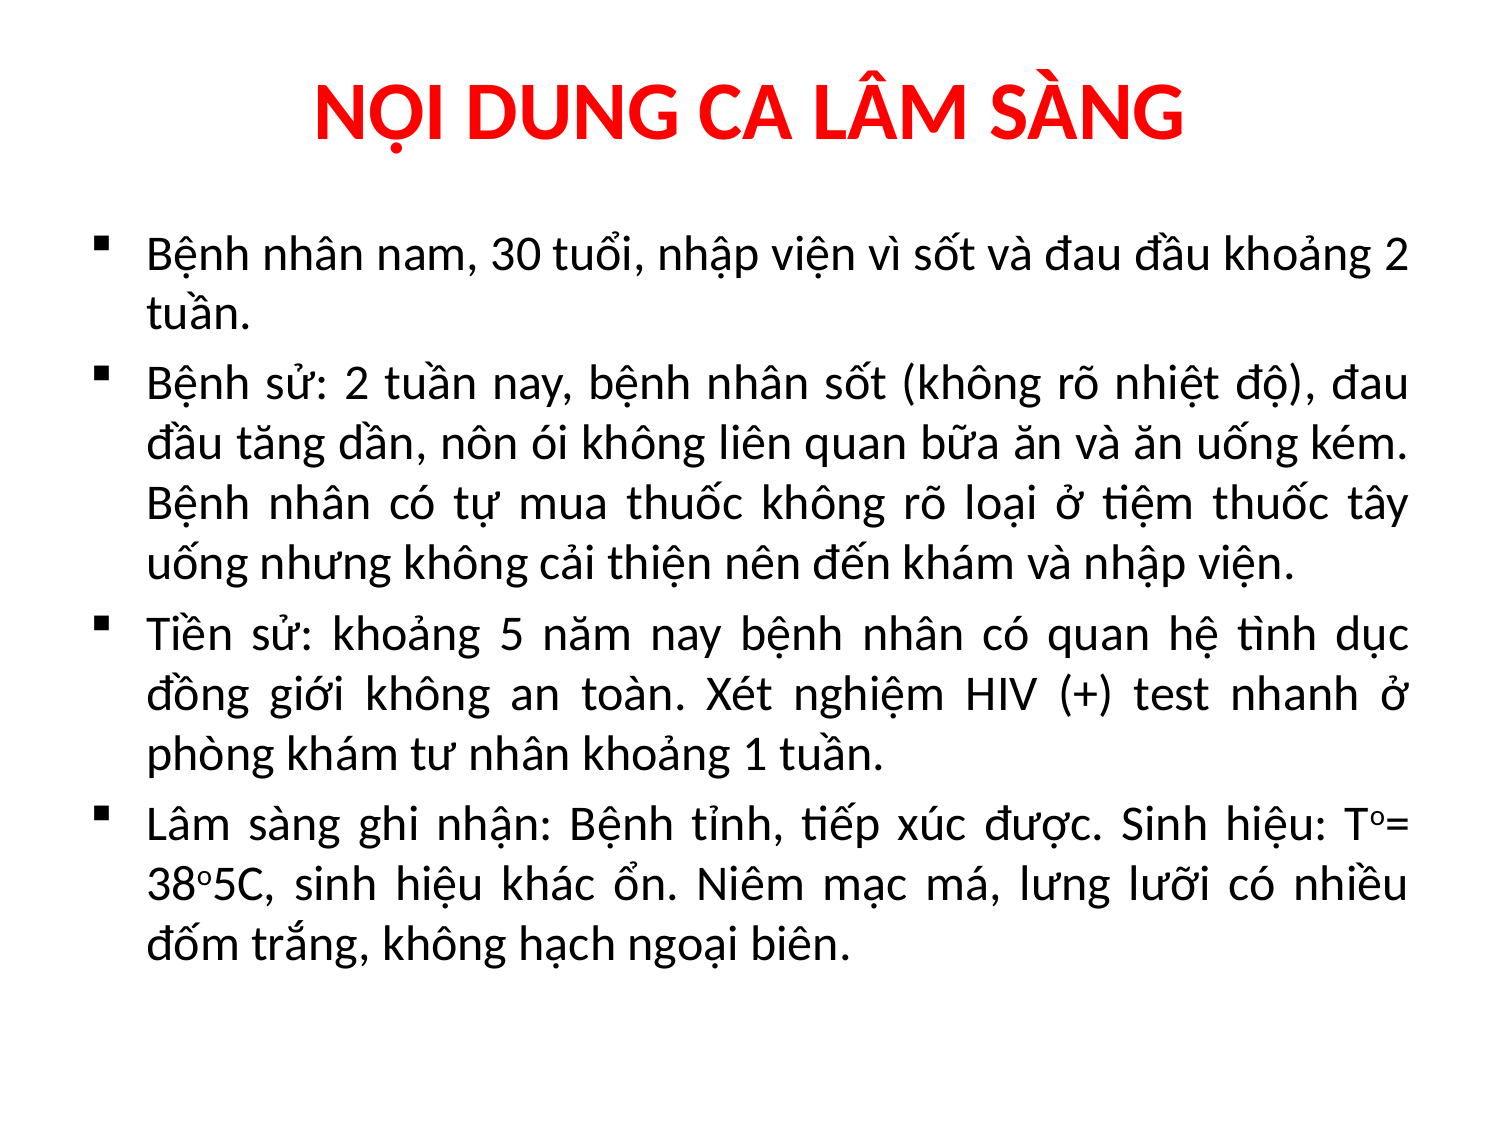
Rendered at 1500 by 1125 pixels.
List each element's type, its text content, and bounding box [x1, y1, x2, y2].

list Bệnh nhân nam, 30 tuổi, nhập viện vì sốt và đau đầu khoảng 2 tuần. Bệnh sử: 2 tuần nay, bệnh nhân sốt (không rõ nhiệt độ), đau đầu tăng dần, nôn ói không liên quan bữa ăn và ăn uống kém. Bệnh nhân có tự mua thuốc không rõ loại ở tiệm thuốc tây uống nhưng không cải thiện nên đến khám và nhập viện. Tiền sử: khoảng 5 năm nay bệnh nhân có quan hệ tình dục đồng giới không an toàn. Xét nghiệm HIV (+) test nhanh ở phòng khám tư nhân khoảng 1 tuần. Lâm sàng ghi nhận: Bệnh tỉnh, tiếp xúc được. Sinh hiệu: To= 38o5C, sinh hiệu khác ổn. Niêm mạc má, lưng lưỡi có nhiều đốm trắng, không hạch ngoại biên. [75, 212, 1425, 1013]
title NỘI DUNG CA LÂM SÀNG [75, 12, 1425, 200]
